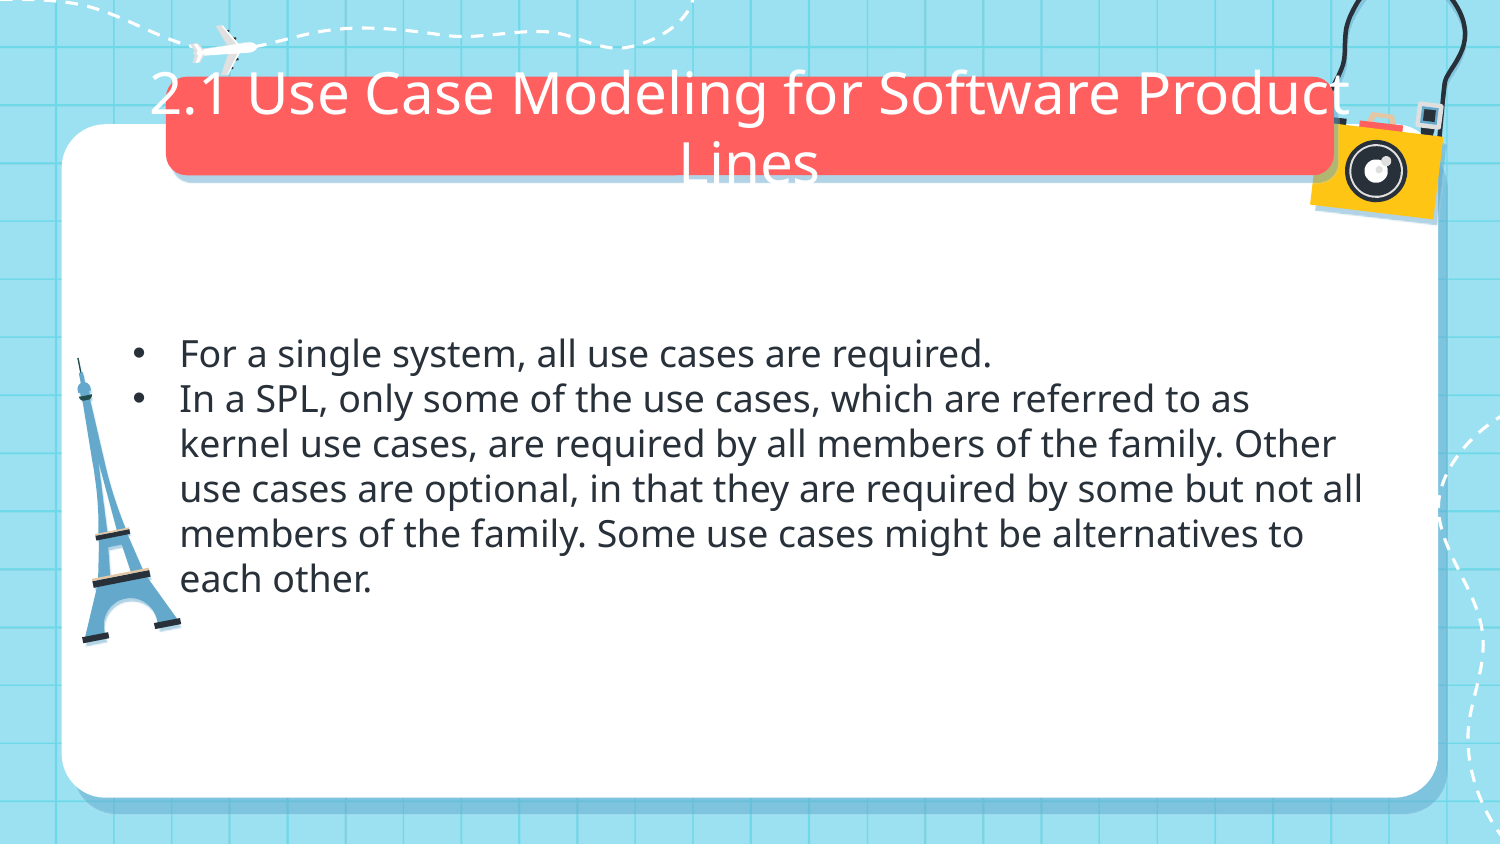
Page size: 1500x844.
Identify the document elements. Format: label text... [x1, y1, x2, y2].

title 2.1 Use Case Modeling for Software Product Lines [118, 88, 1382, 164]
text_box [168, 76, 1332, 88]
list For a single system, all use cases are required. In a SPL, only some of the use cases, which are referred to as kernel use cases, are required by all members of the family. Other use cases are optional, in that they are required by some but not all members of the family. Some use cases might be alternatives to each other. [117, 175, 1382, 755]
text_box [168, 164, 1332, 175]
